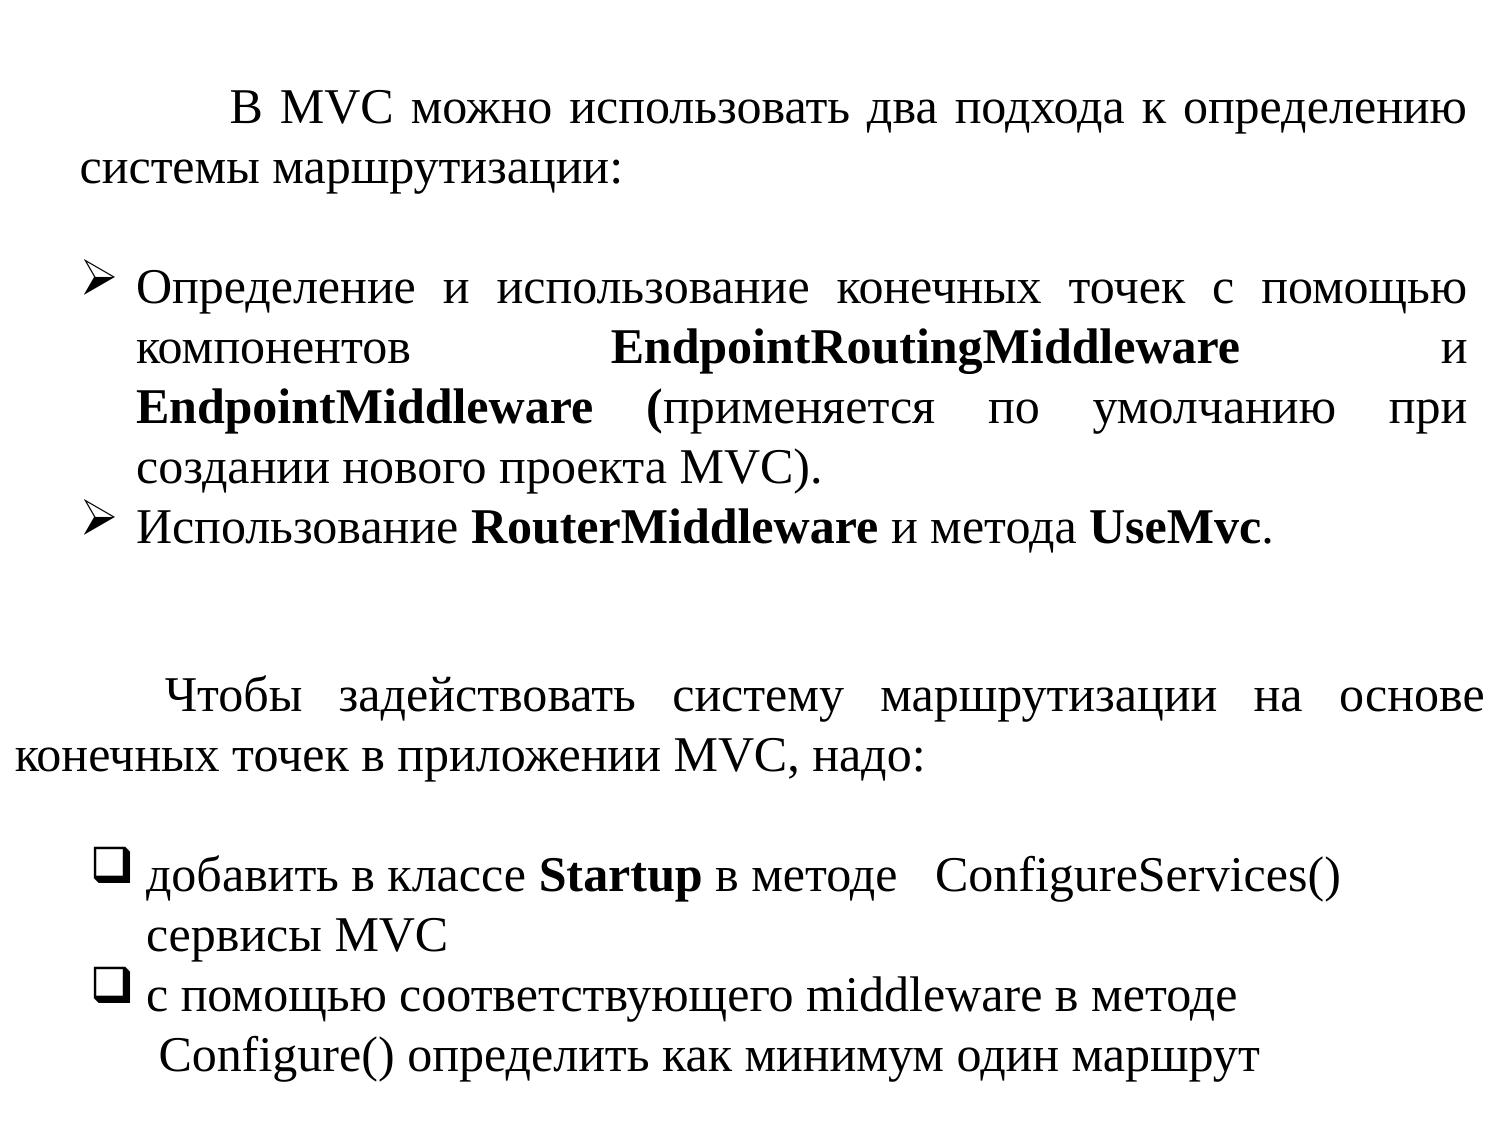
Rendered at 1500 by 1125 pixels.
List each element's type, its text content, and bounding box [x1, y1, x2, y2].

text_box В MVC можно использовать два подхода к определению системы маршрутизации: Определение и использование конечных точек с помощью компонентов EndpointRoutingMiddleware и EndpointMiddleware (применяется по умолчанию при создании нового проекта MVC). Использование RouterMiddleware и метода UseMvc. [64, 66, 1483, 562]
text_box Чтобы задействовать систему маршрутизации на основе конечных точек в приложении MVC, надо: добавить в классе Startup в методе ConfigureServices() сервисы MVC с помощью соответствующего middleware в методе Configure() определить как минимум один маршрут [0, 654, 1500, 1090]
